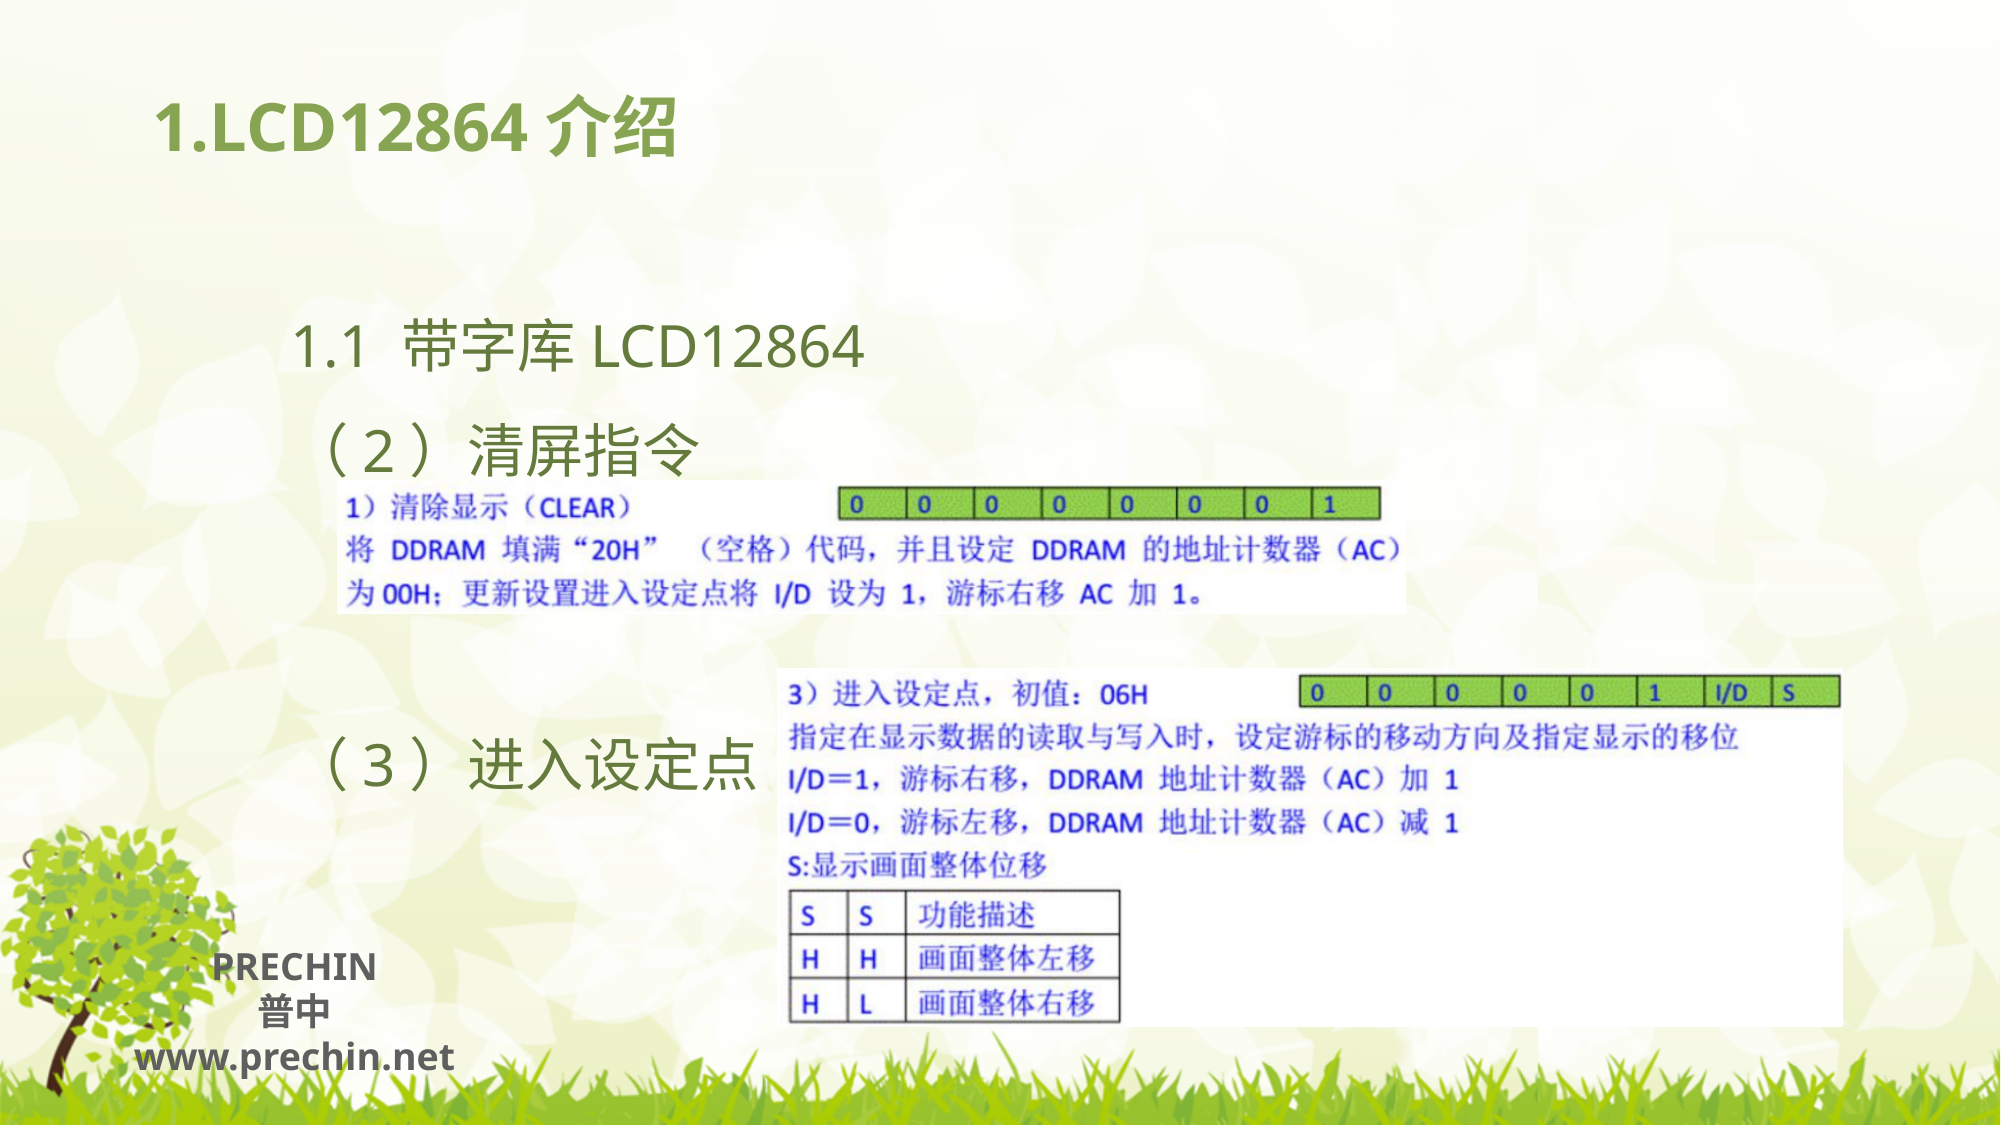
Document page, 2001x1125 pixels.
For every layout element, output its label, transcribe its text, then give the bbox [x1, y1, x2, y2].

text_box [137, 246, 1863, 1041]
picture [0, 0, 2001, 1125]
list 1.1 带字库LCD12864 （2）清屏指令 （3）进入设定点 [158, 267, 1884, 1062]
title 1.LCD12864介绍 [137, 59, 1863, 200]
